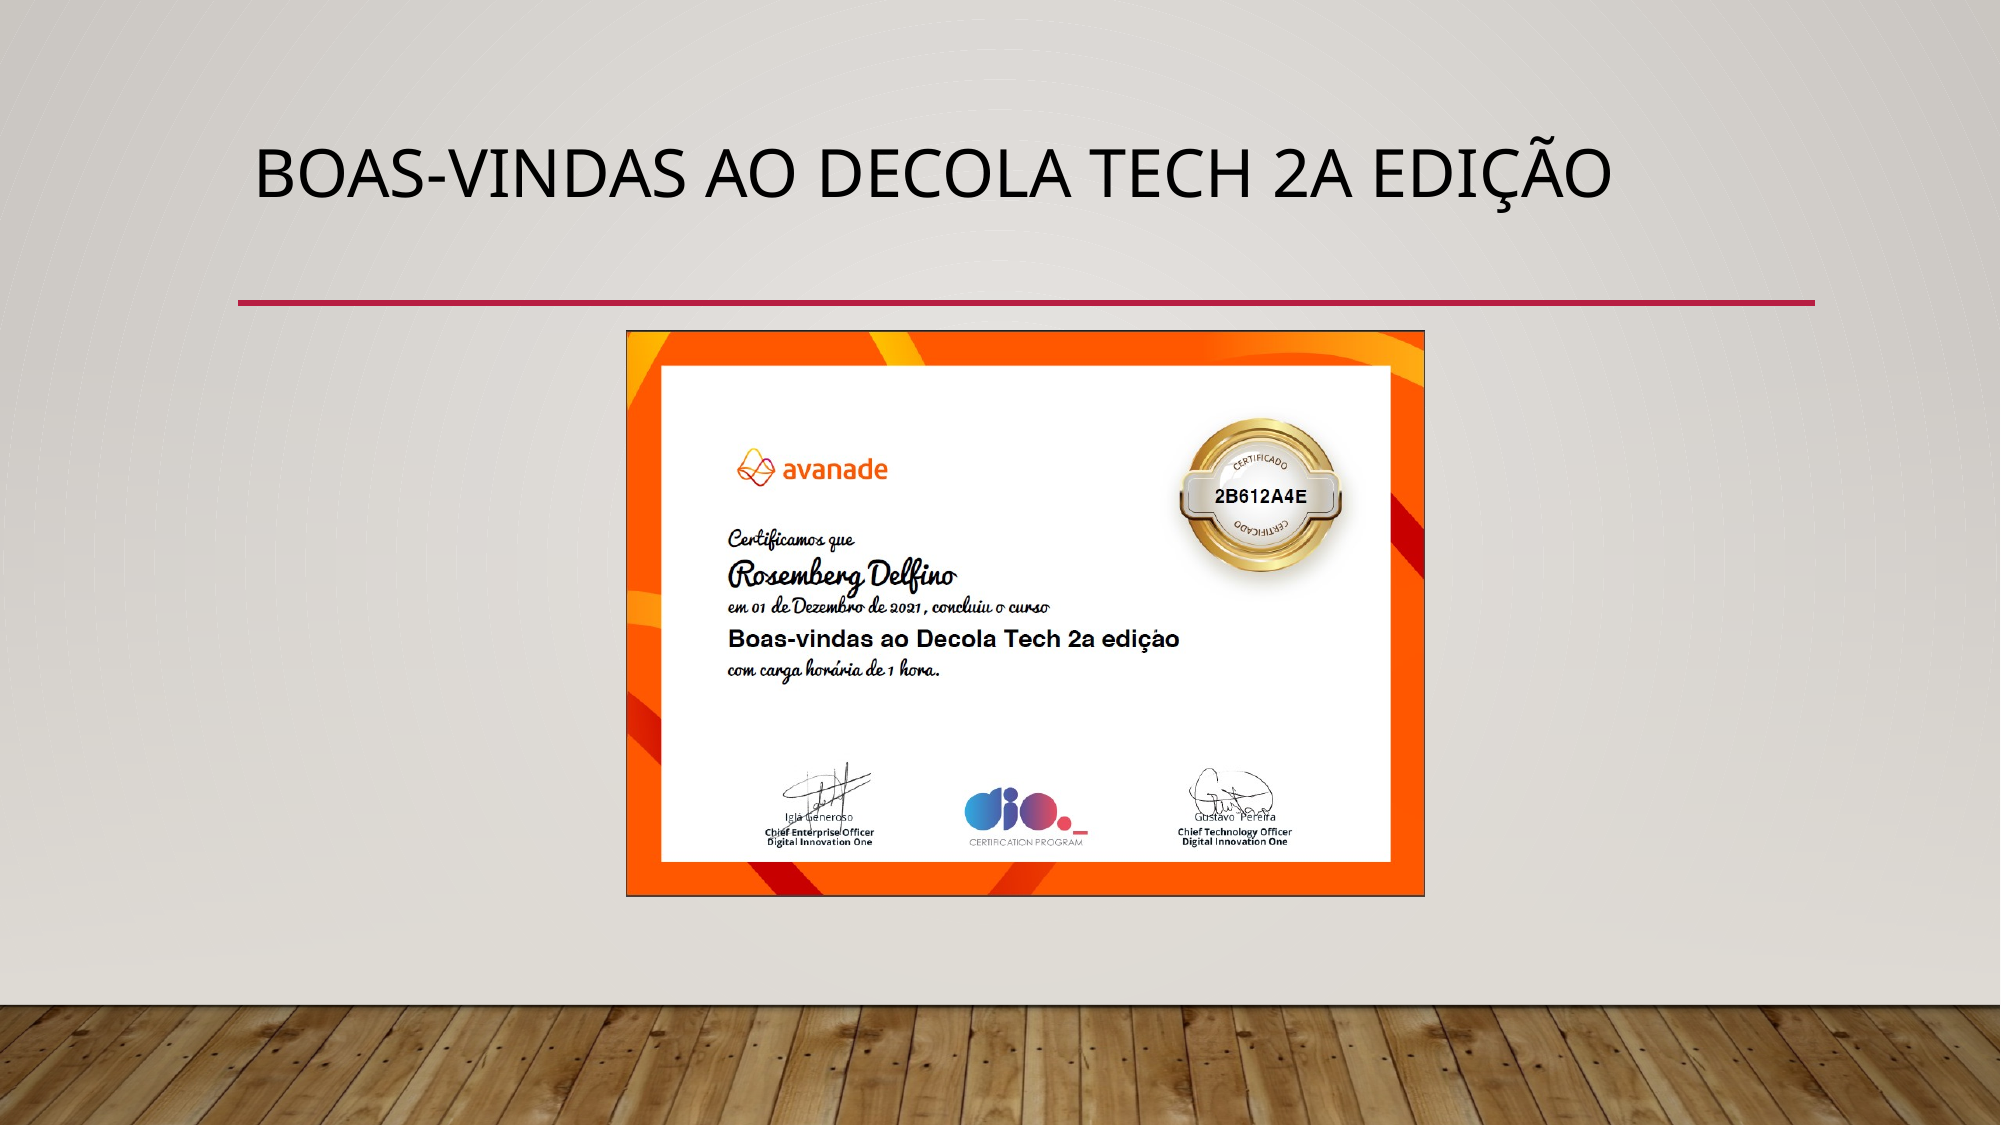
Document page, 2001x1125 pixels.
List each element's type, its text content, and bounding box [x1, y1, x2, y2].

title Boas-vindas ao Decola Tech 2a edição [238, 131, 1814, 305]
picture [0, 1005, 2000, 1125]
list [626, 330, 1425, 897]
